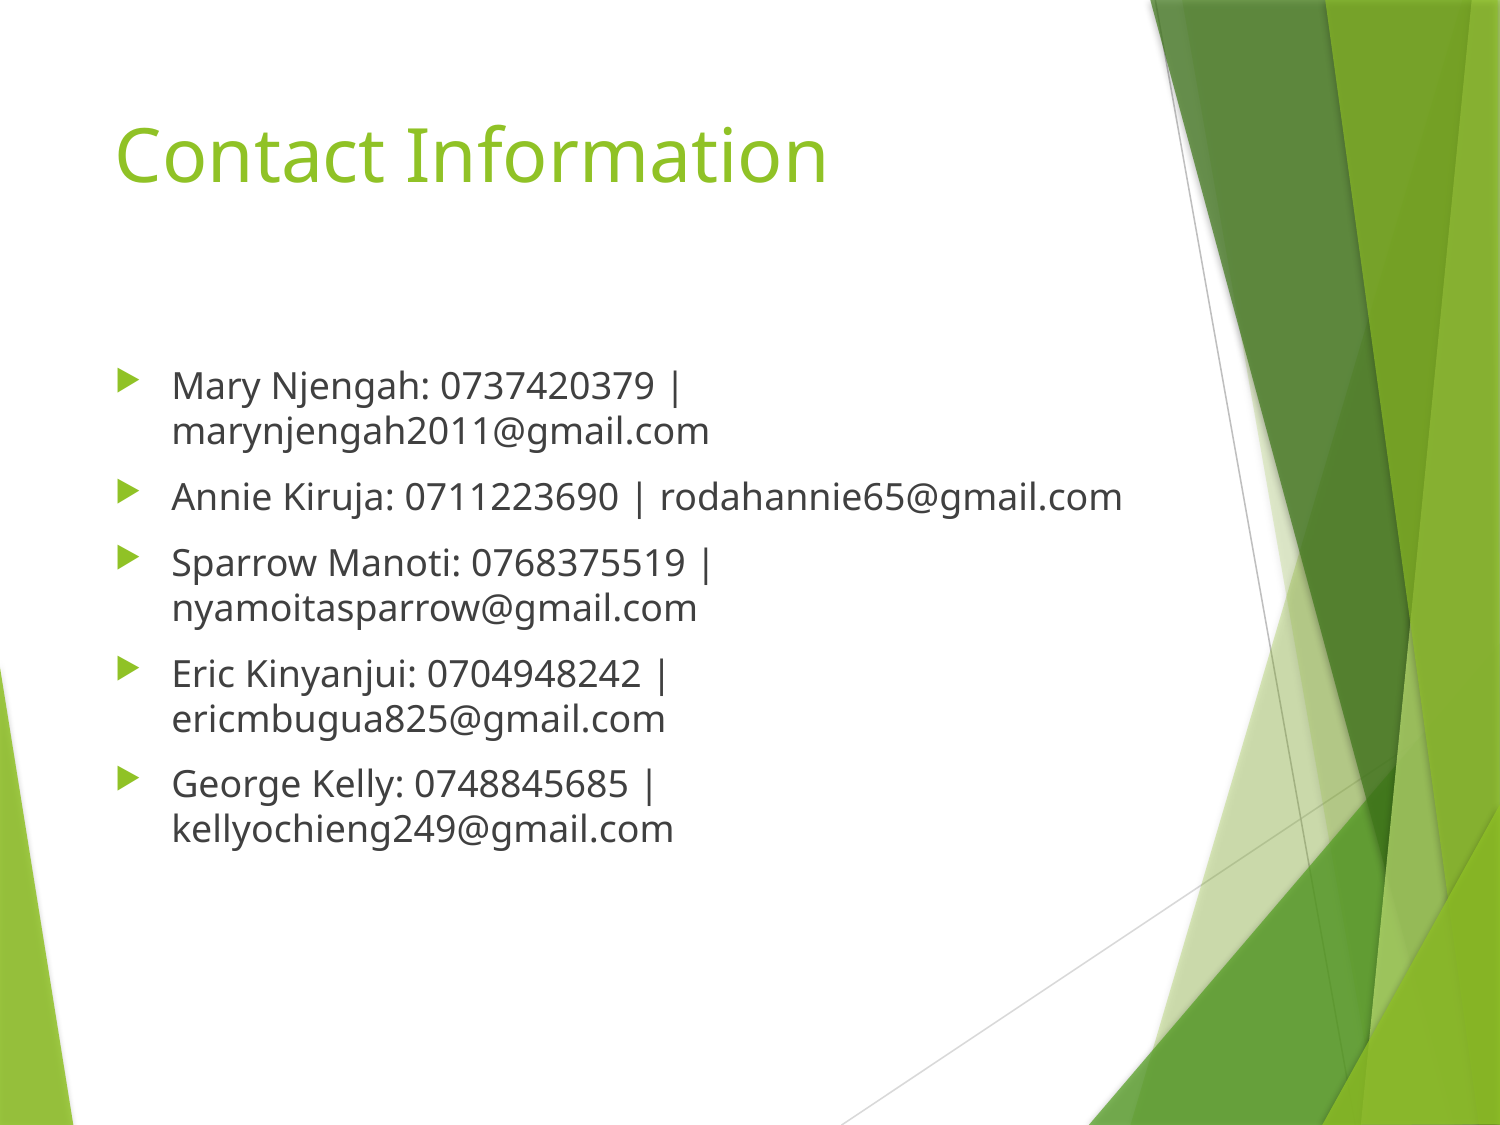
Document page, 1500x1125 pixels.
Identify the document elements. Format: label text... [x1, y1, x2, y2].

title Contact Information [99, 99, 1142, 317]
list Mary Njengah: 0737420379 | marynjengah2011@gmail.com Annie Kiruja: 0711223690 | rodahannie65@gmail.com Sparrow Manoti: 0768375519 | nyamoitasparrow@gmail.com Eric Kinyanjui: 0704948242 | ericmbugua825@gmail.com George Kelly: 0748845685 | kellyochieng249@gmail.com [99, 354, 1142, 992]
